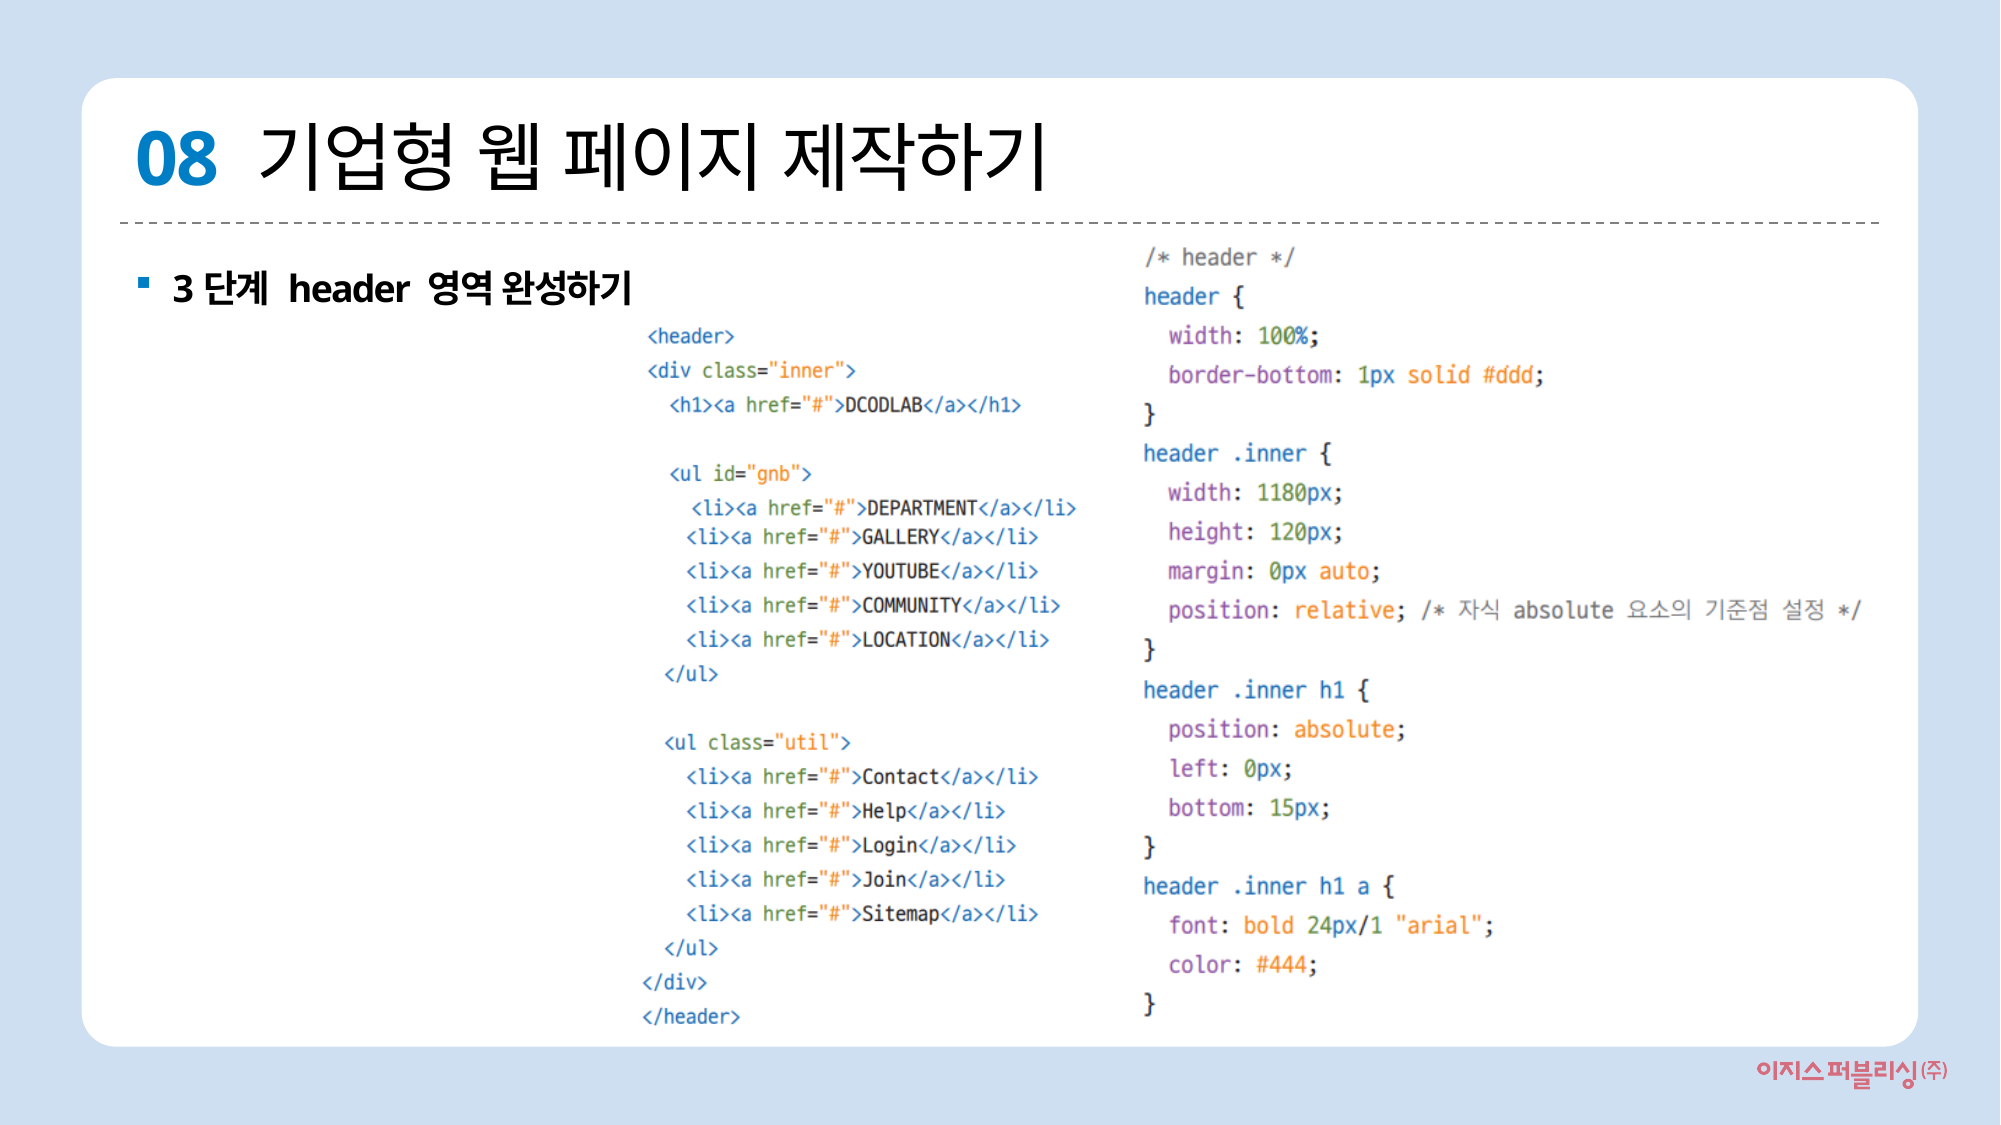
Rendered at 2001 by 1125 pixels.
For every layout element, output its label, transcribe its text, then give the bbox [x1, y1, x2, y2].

picture [1129, 235, 1880, 1025]
title 08 기업형 웹 페이지 제작하기 [120, 109, 1880, 209]
list 3단계 header 영역 완성하기 [120, 257, 1050, 1025]
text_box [638, 319, 1090, 1035]
